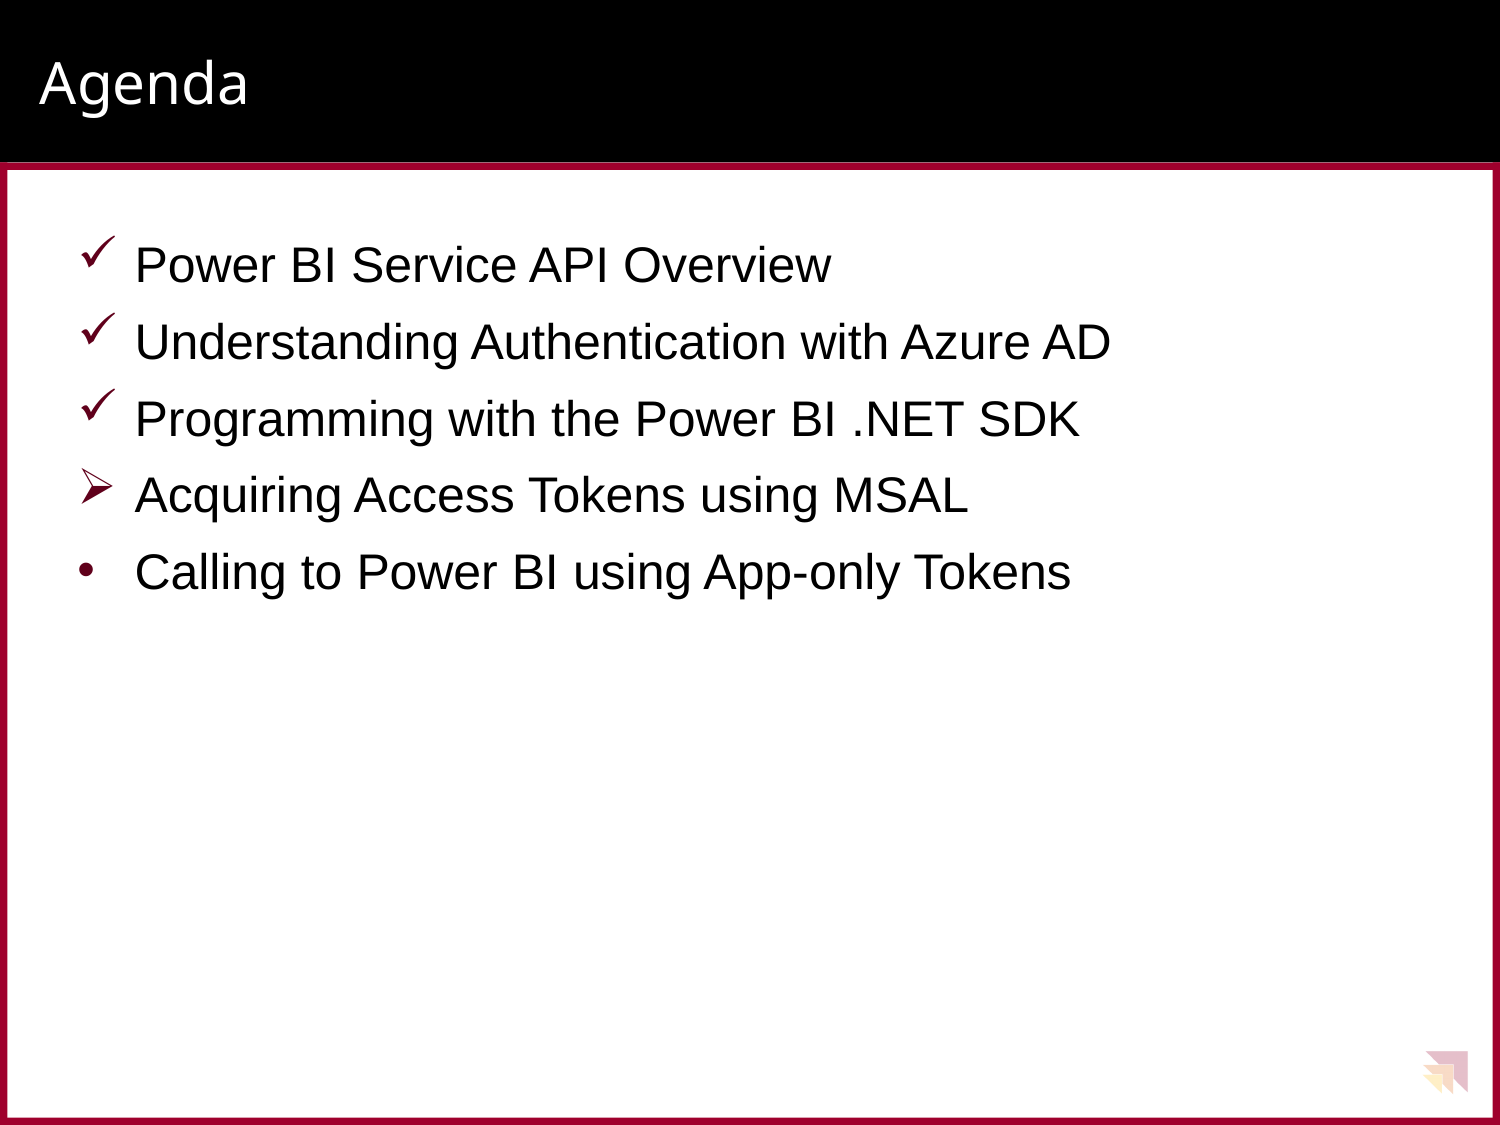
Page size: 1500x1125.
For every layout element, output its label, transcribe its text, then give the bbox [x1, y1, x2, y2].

title Agenda [24, 12, 1438, 150]
list Power BI Service API Overview Understanding Authentication with Azure AD Programming with the Power BI .NET SDK Acquiring Access Tokens using MSAL Calling to Power BI using App-only Tokens [62, 224, 1438, 1075]
